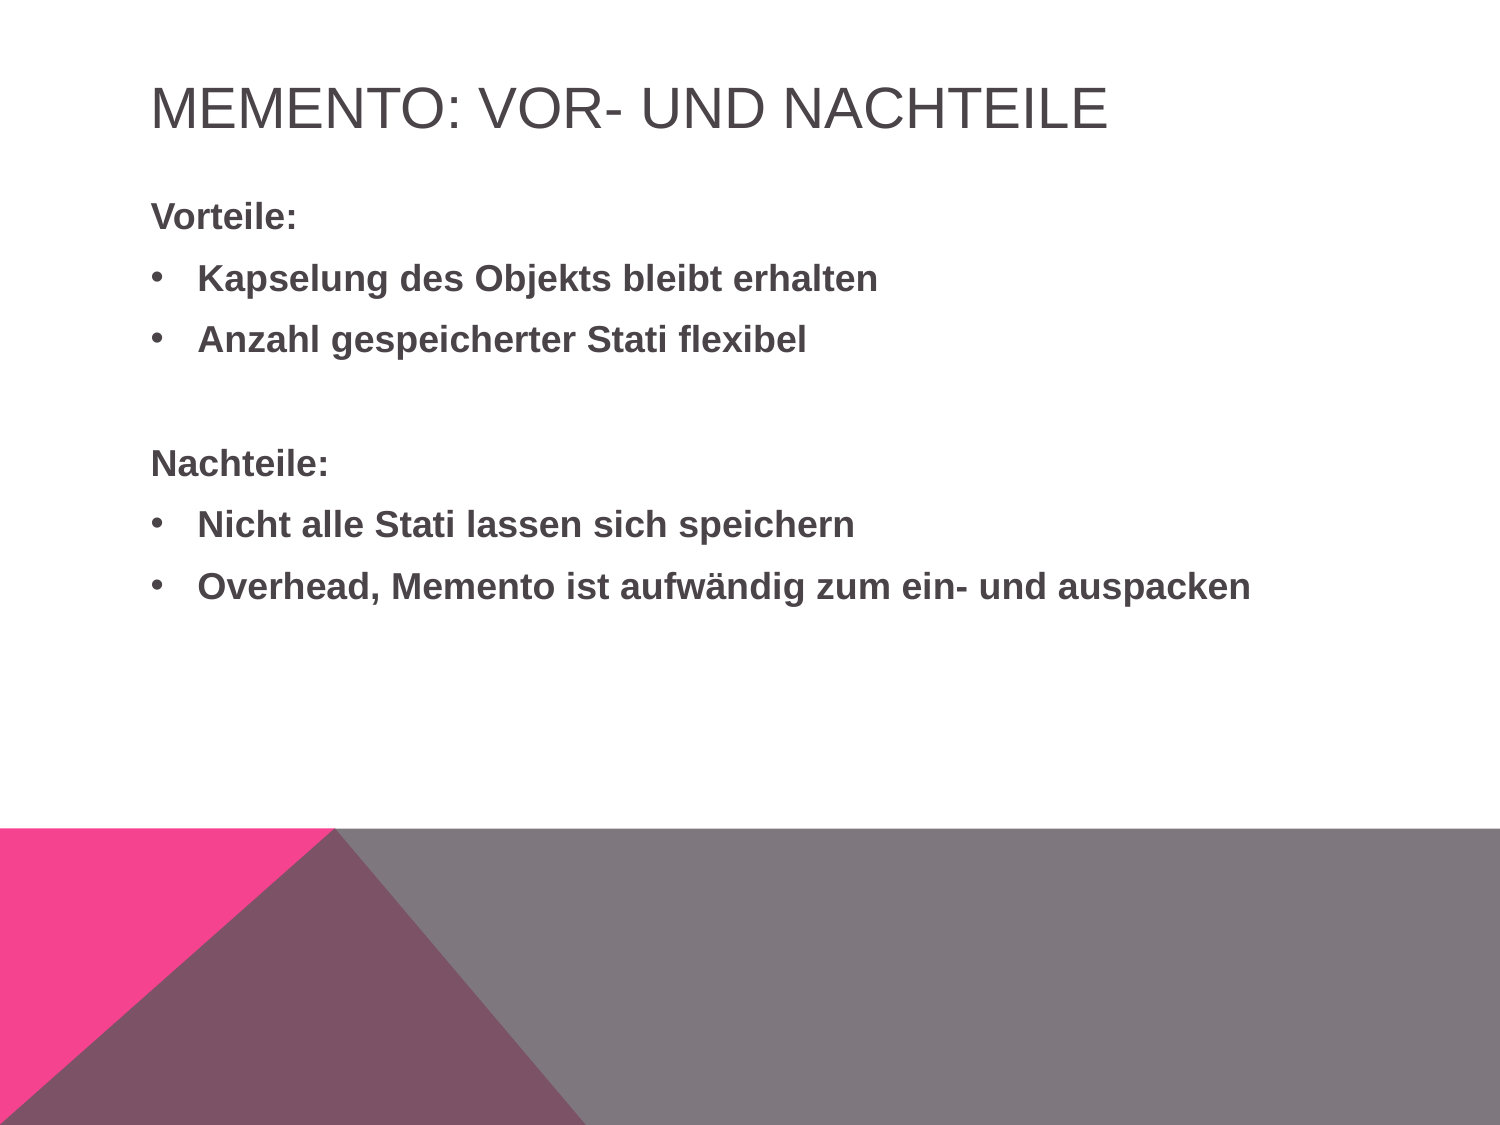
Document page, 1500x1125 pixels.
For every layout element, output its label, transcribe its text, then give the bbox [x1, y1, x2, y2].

title Memento: Vor- und nachteile [135, 60, 1369, 150]
list Vorteile: Kapselung des Objekts bleibt erhalten Anzahl gespeicherter Stati flexibel Nachteile: Nicht alle Stati lassen sich speichern Overhead, Memento ist aufwändig zum ein- und auspacken [135, 184, 1365, 787]
